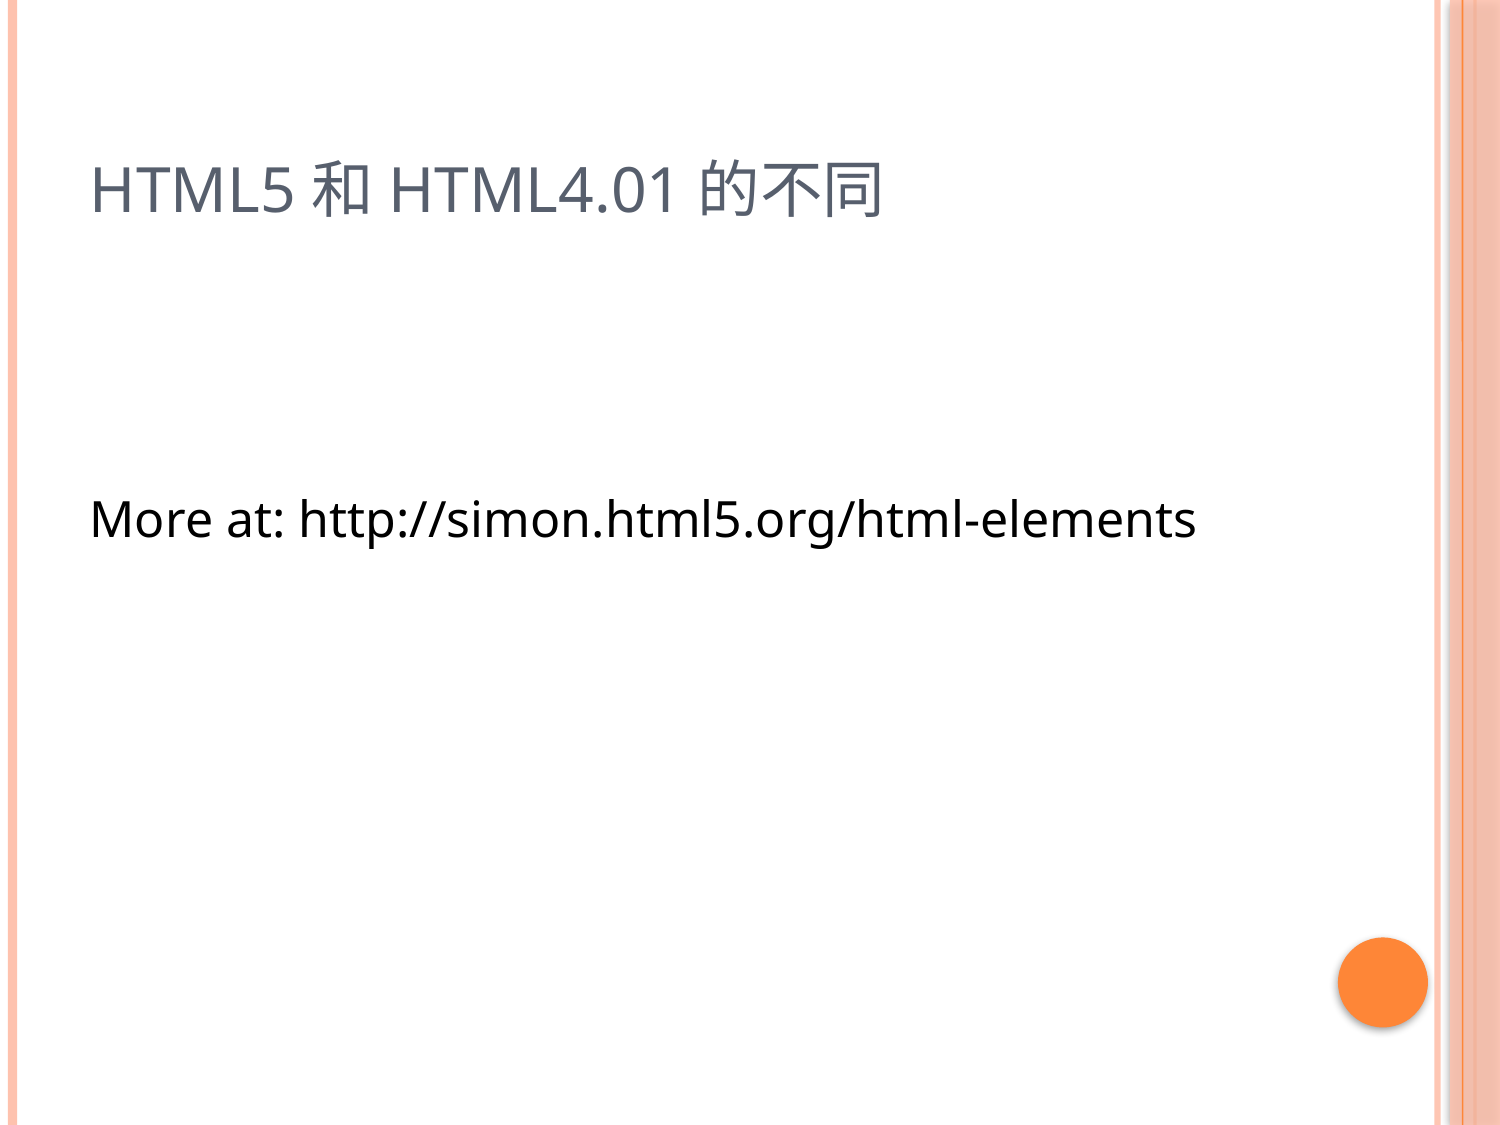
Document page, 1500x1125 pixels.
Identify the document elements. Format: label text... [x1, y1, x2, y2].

title HTML5和HTML4.01的不同 [75, 45, 1300, 233]
list More at: http://simon.html5.org/html-elements [75, 262, 1300, 1062]
